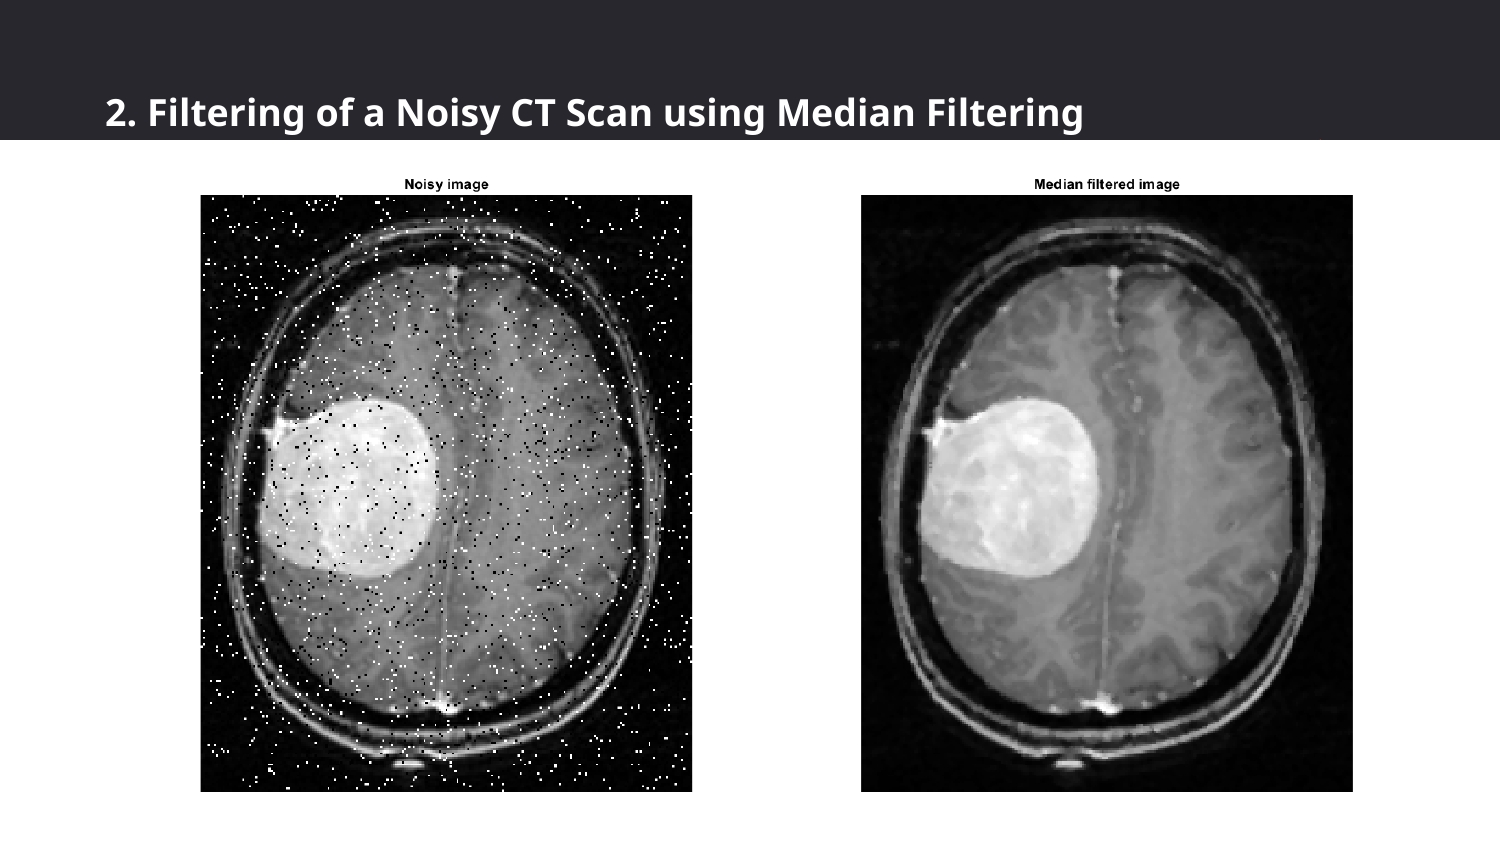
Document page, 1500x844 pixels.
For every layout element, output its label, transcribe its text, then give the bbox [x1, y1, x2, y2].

title 2. Filtering of a Noisy CT Scan using Median Filtering [90, 59, 1320, 138]
picture [0, 140, 1500, 844]
